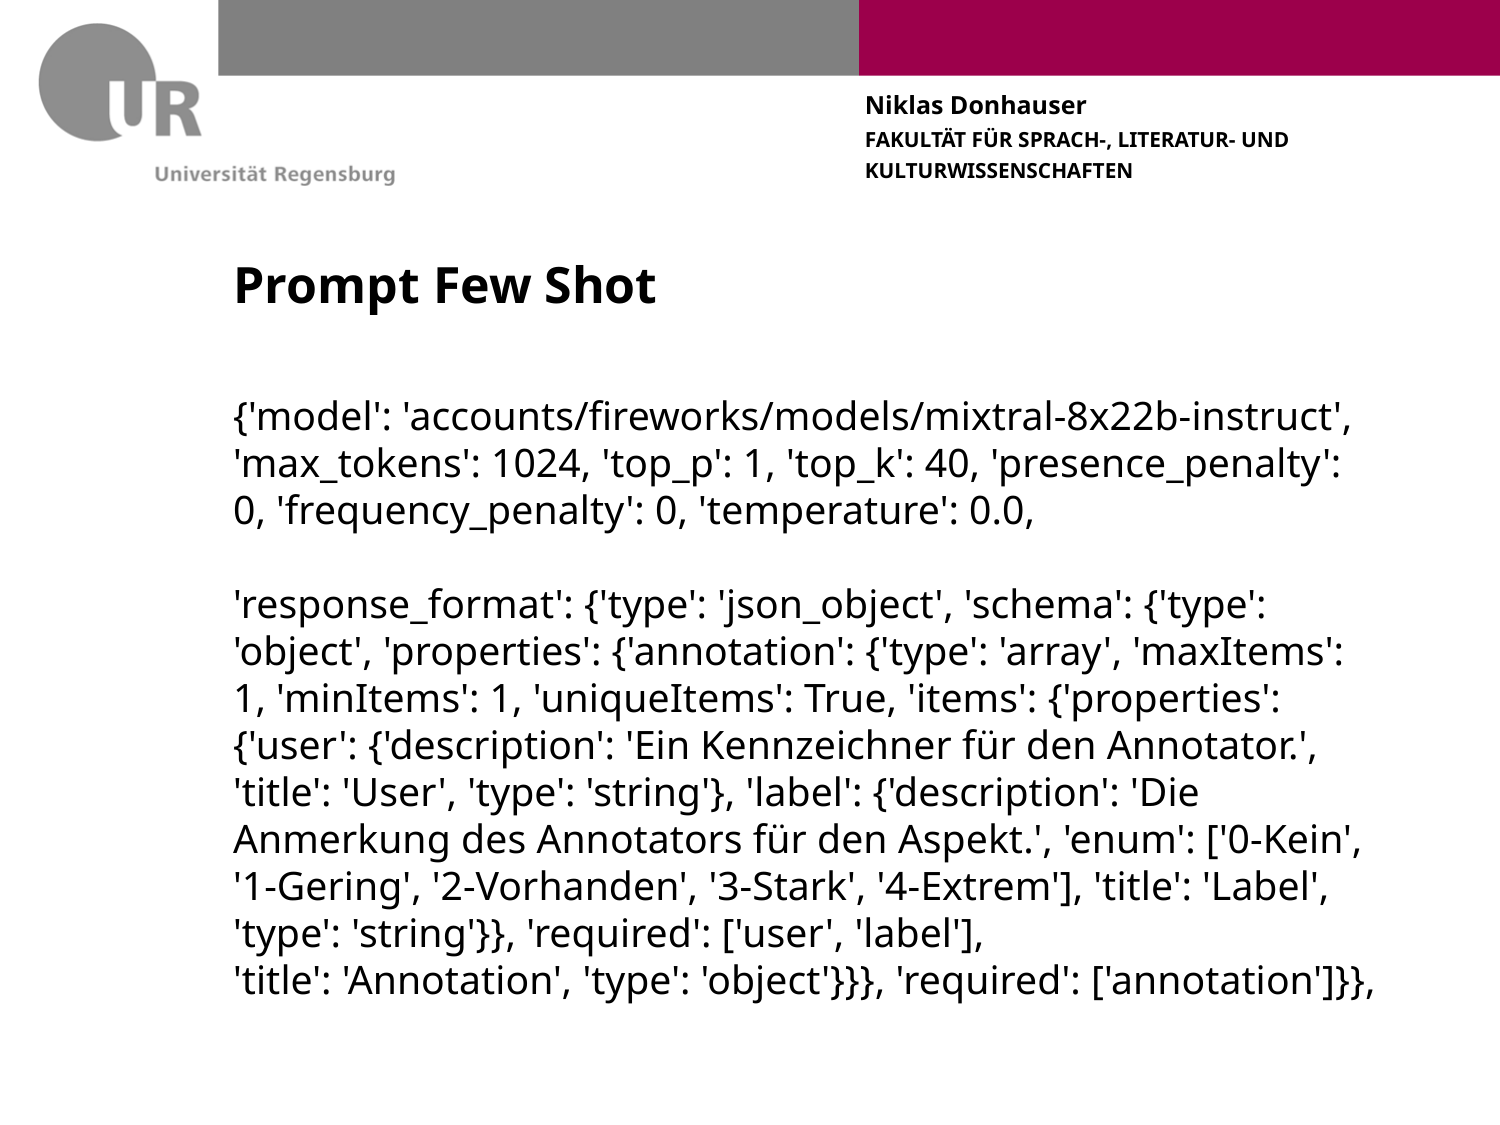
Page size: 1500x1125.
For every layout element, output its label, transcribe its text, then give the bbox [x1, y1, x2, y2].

picture [17, 18, 419, 209]
list {'model': 'accounts/fireworks/models/mixtral-8x22b-instruct', 'max_tokens': 1024, 'top_p': 1, 'top_k': 40, 'presence_penalty': 0, 'frequency_penalty': 0, 'temperature': 0.0, 'response_format': {'type': 'json_object', 'schema': {'type': 'object', 'properties': {'annotation': {'type': 'array', 'maxItems': 1, 'minItems': 1, 'uniqueItems': True, 'items': {'properties': {'user': {'description': 'Ein Kennzeichner für den Annotator.', 'title': 'User', 'type': 'string'}, 'label': {'description': 'Die Anmerkung des Annotators für den Aspekt.', 'enum': ['0-Kein', '1-Gering', '2-Vorhanden', '3-Stark', '4-Extrem'], 'title': 'Label', 'type': 'string'}}, 'required': ['user', 'label'], 'title': 'Annotation', 'type': 'object'}}}, 'required': ['annotation']}}, [218, 383, 1400, 1034]
title Prompt Few Shot [218, 246, 1398, 361]
